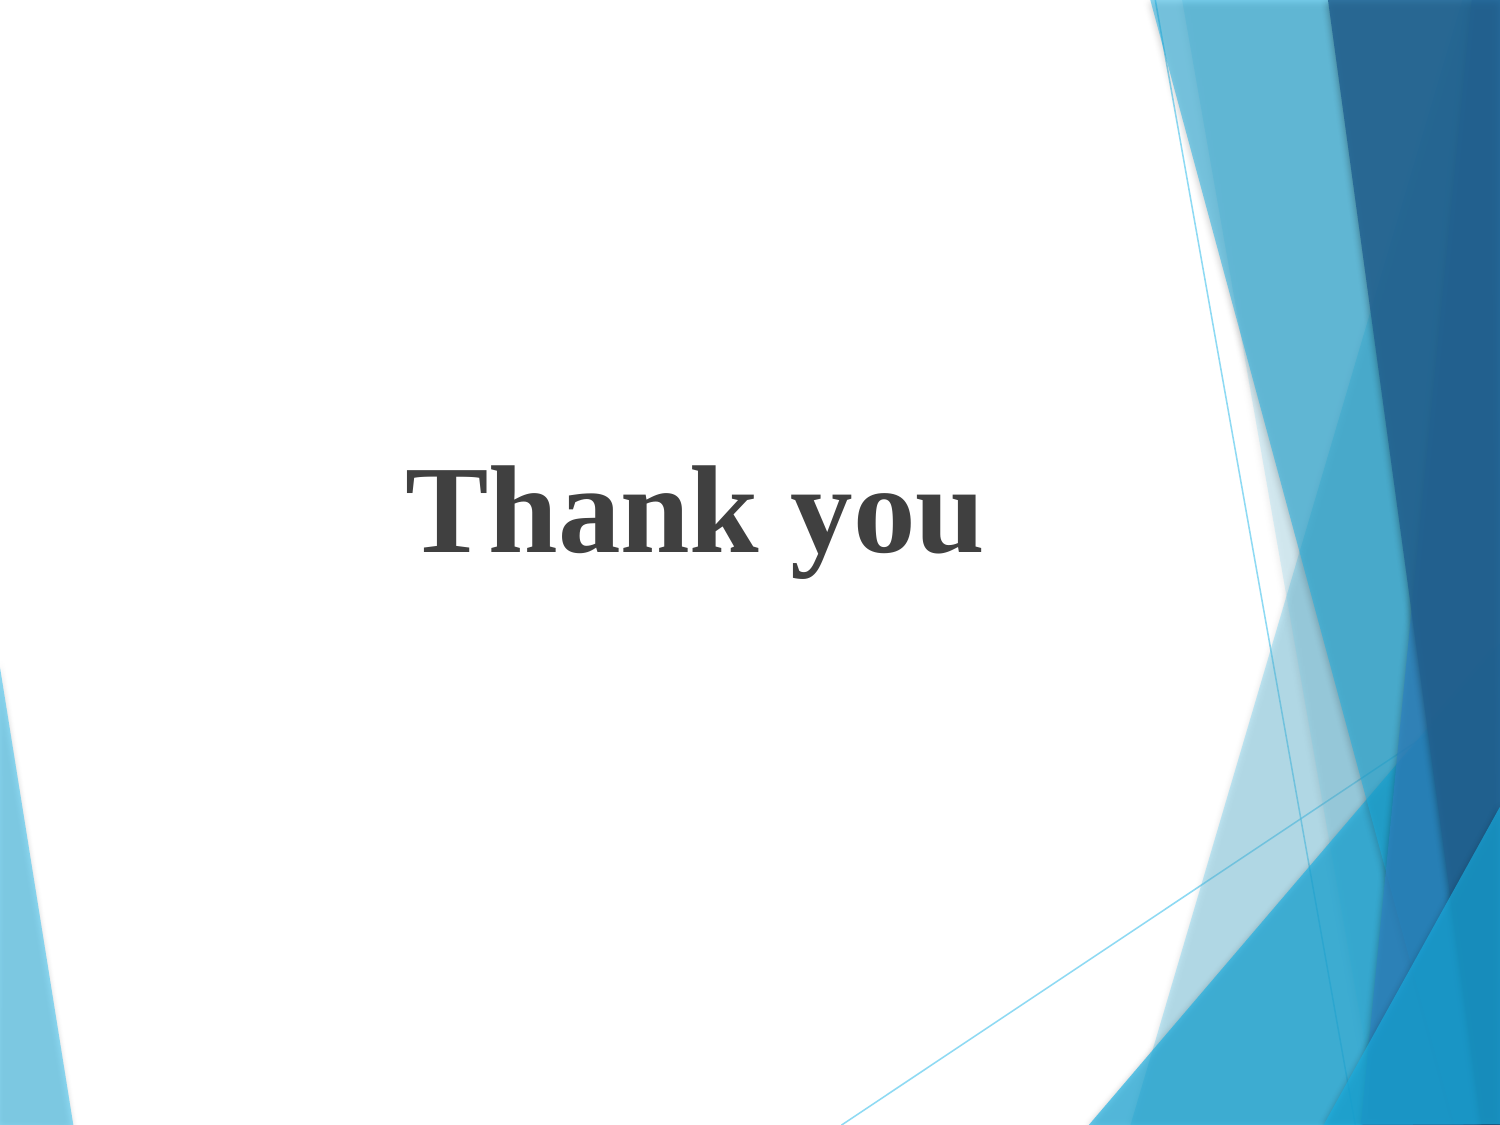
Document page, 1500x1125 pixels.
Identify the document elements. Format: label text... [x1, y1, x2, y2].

list Thank you [99, 354, 1142, 992]
